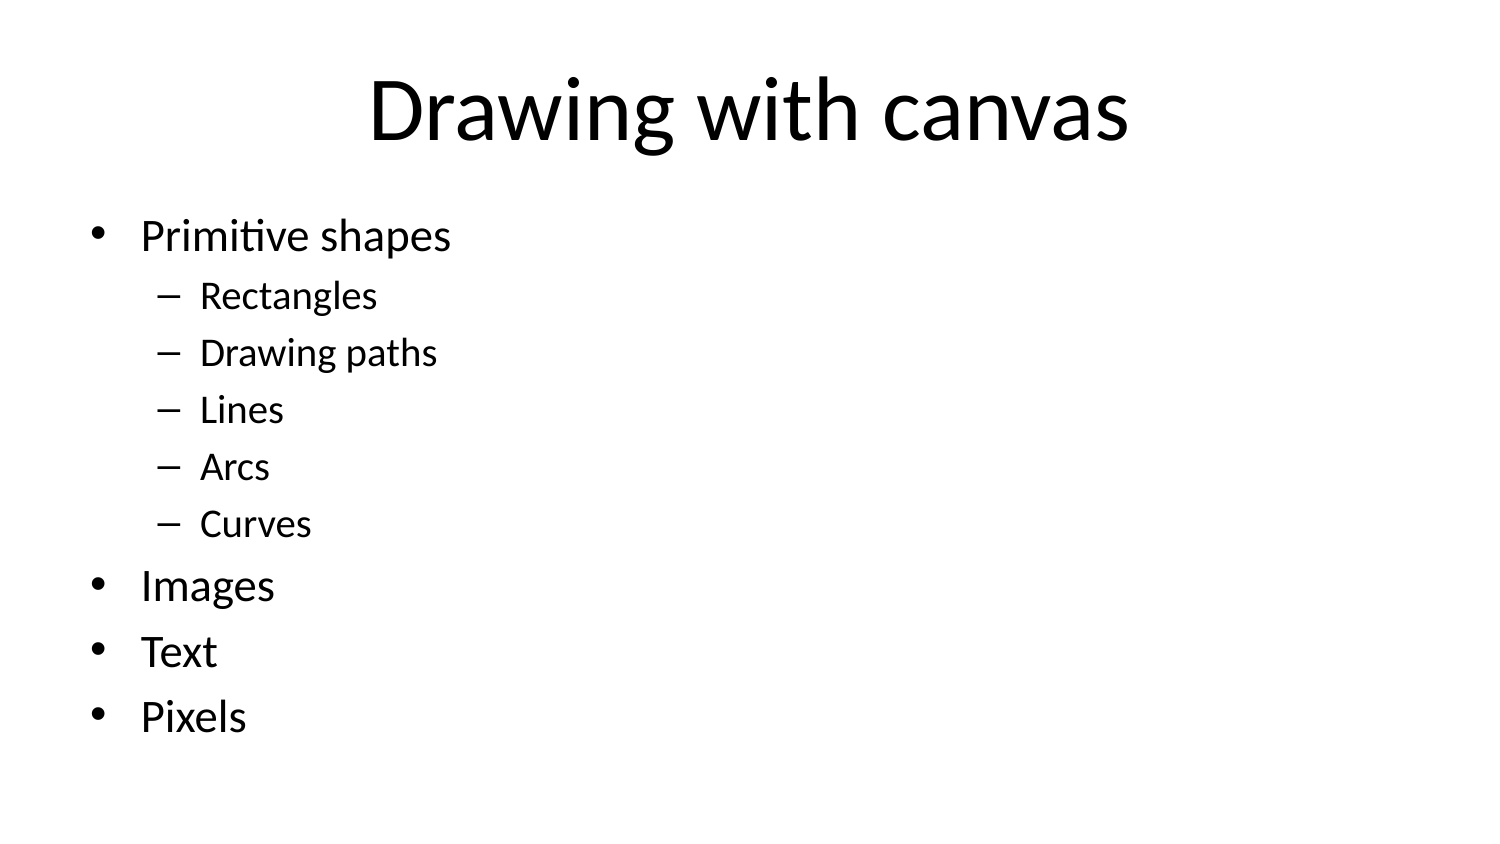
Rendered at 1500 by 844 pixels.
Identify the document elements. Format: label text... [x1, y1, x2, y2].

title Drawing with canvas [75, 33, 1425, 175]
list Primitive shapes Rectangles Drawing paths Lines Arcs Curves Images Text Pixels [75, 196, 1425, 754]
